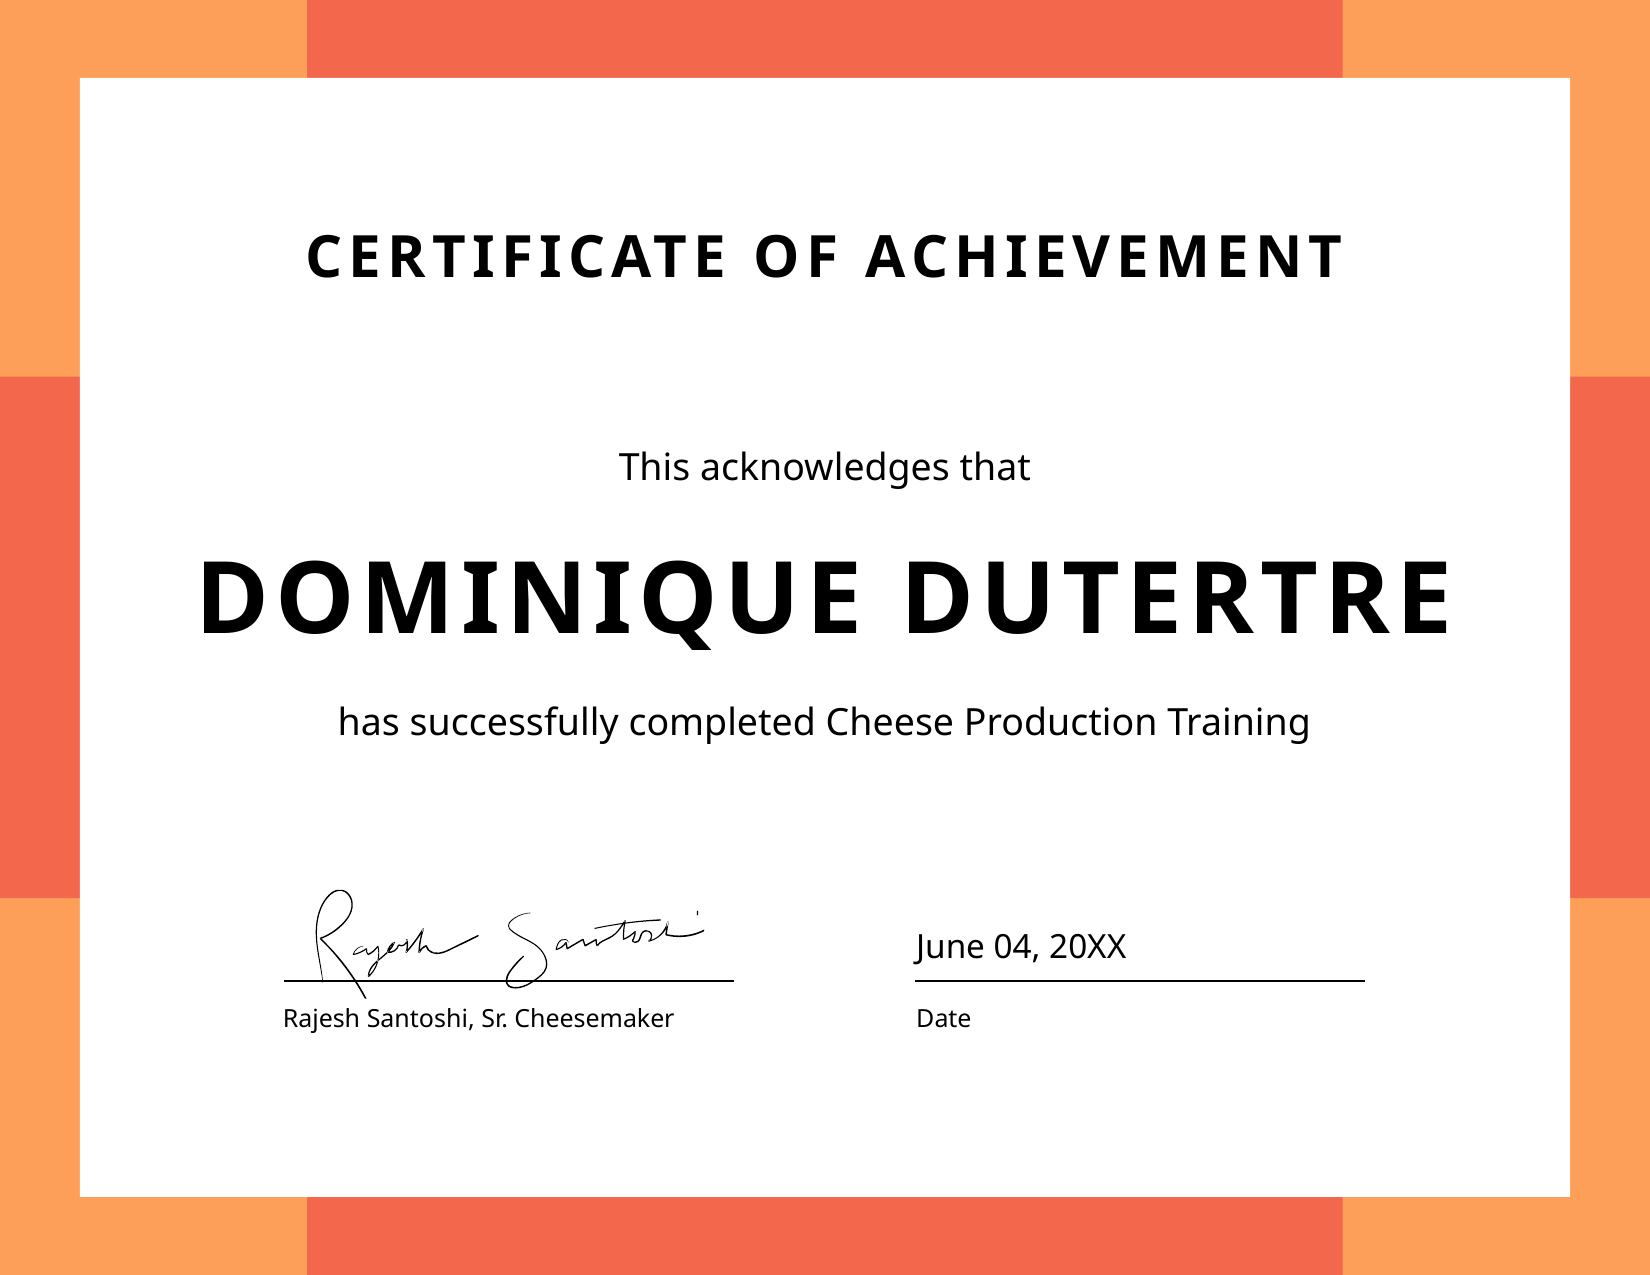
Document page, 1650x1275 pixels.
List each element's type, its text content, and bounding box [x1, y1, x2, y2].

picture [313, 889, 705, 999]
list This acknowledges that [113, 440, 1537, 509]
list DOMINIQUE DUTERTRE [113, 509, 1537, 693]
list Date [901, 998, 1415, 1069]
list has successfully completed Cheese Production Training [113, 695, 1537, 781]
title CERTIFICATE OF ACHIEVEMENT [113, 209, 1537, 308]
list Rajesh Santoshi, Sr. Cheesemaker [267, 998, 781, 1069]
list June 04, 20XX [901, 902, 1415, 973]
